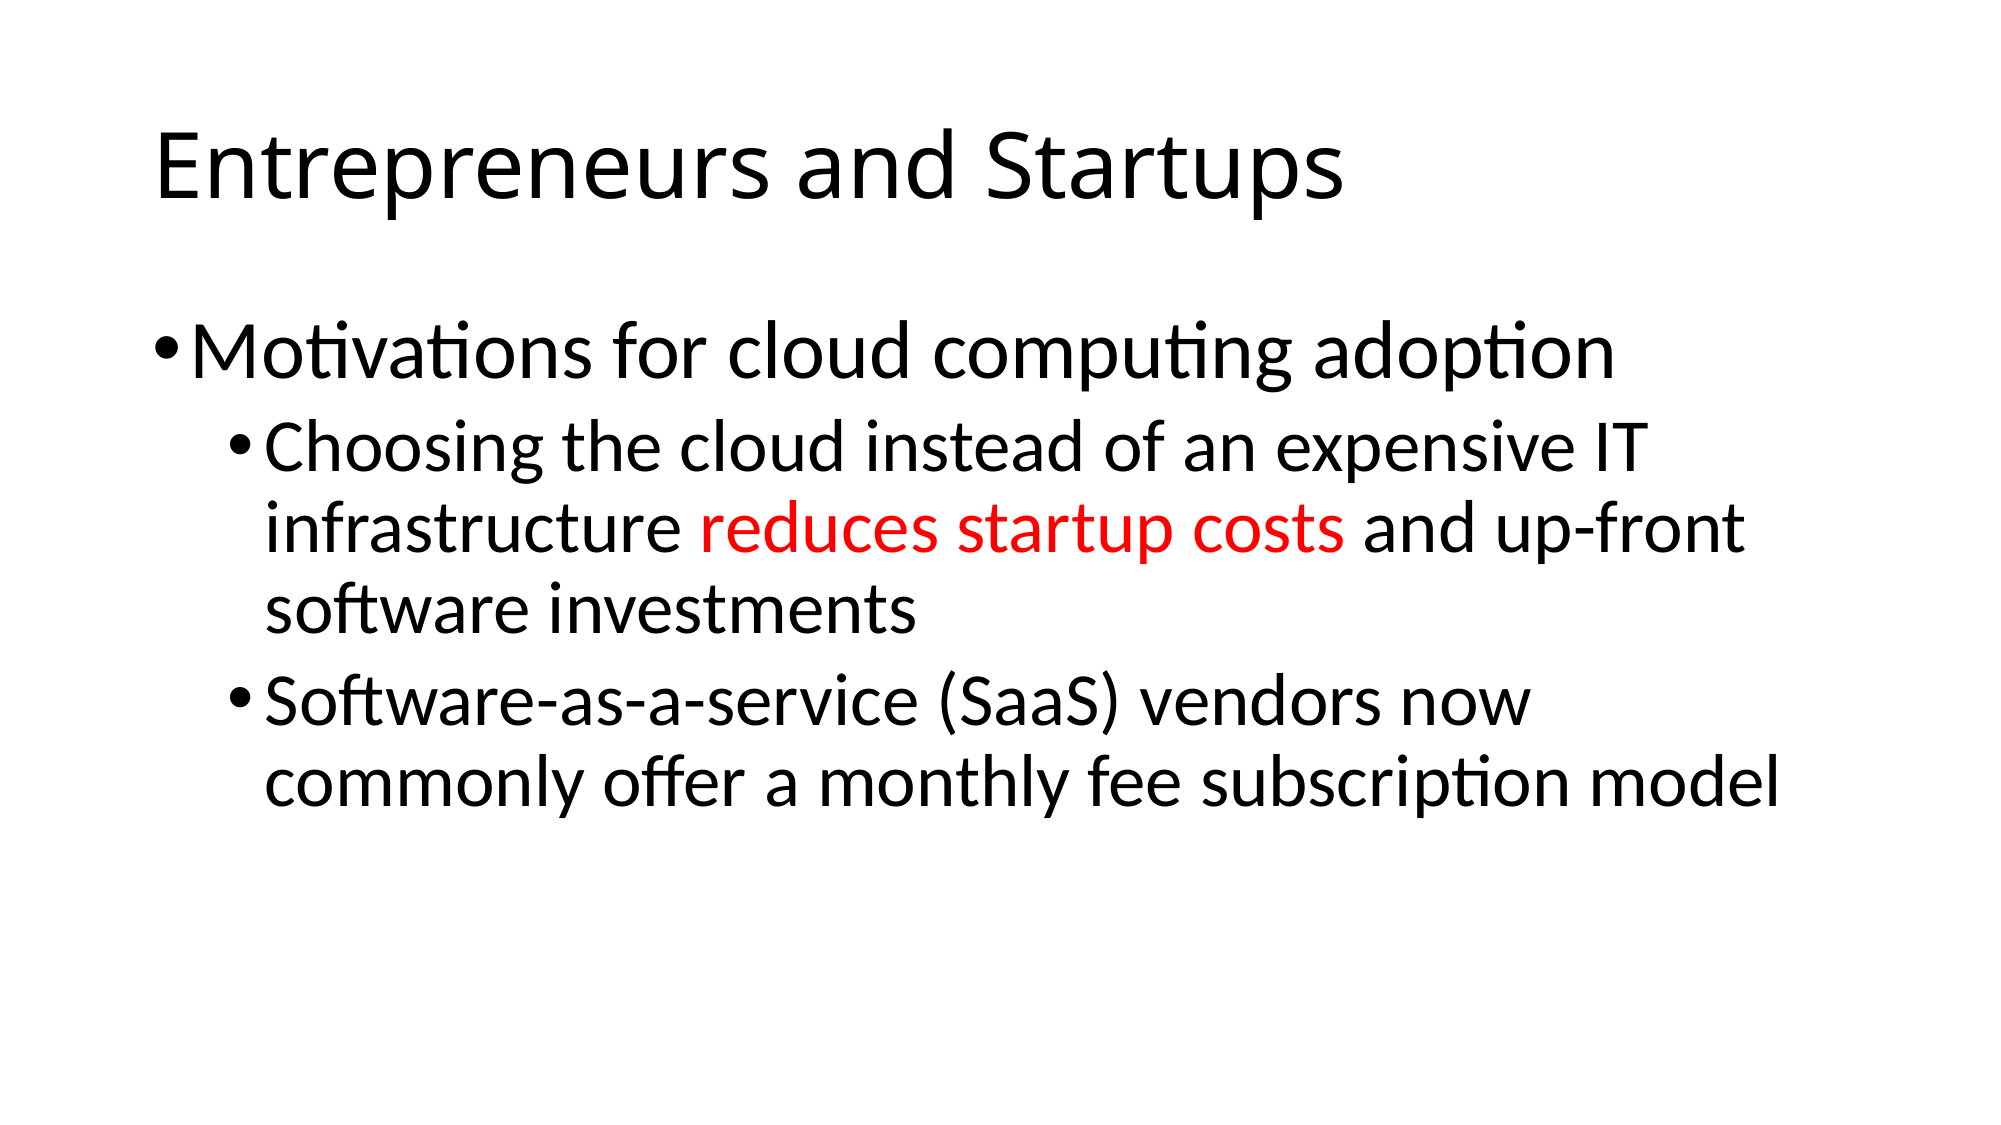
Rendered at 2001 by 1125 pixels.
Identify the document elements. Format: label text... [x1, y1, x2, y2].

title Entrepreneurs and Startups [137, 59, 1863, 278]
list Motivations for cloud computing adoption Choosing the cloud instead of an expensive IT infrastructure reduces startup costs and up-front software investments Software-as-a-service (SaaS) vendors now commonly offer a monthly fee subscription model [137, 299, 1863, 1014]
